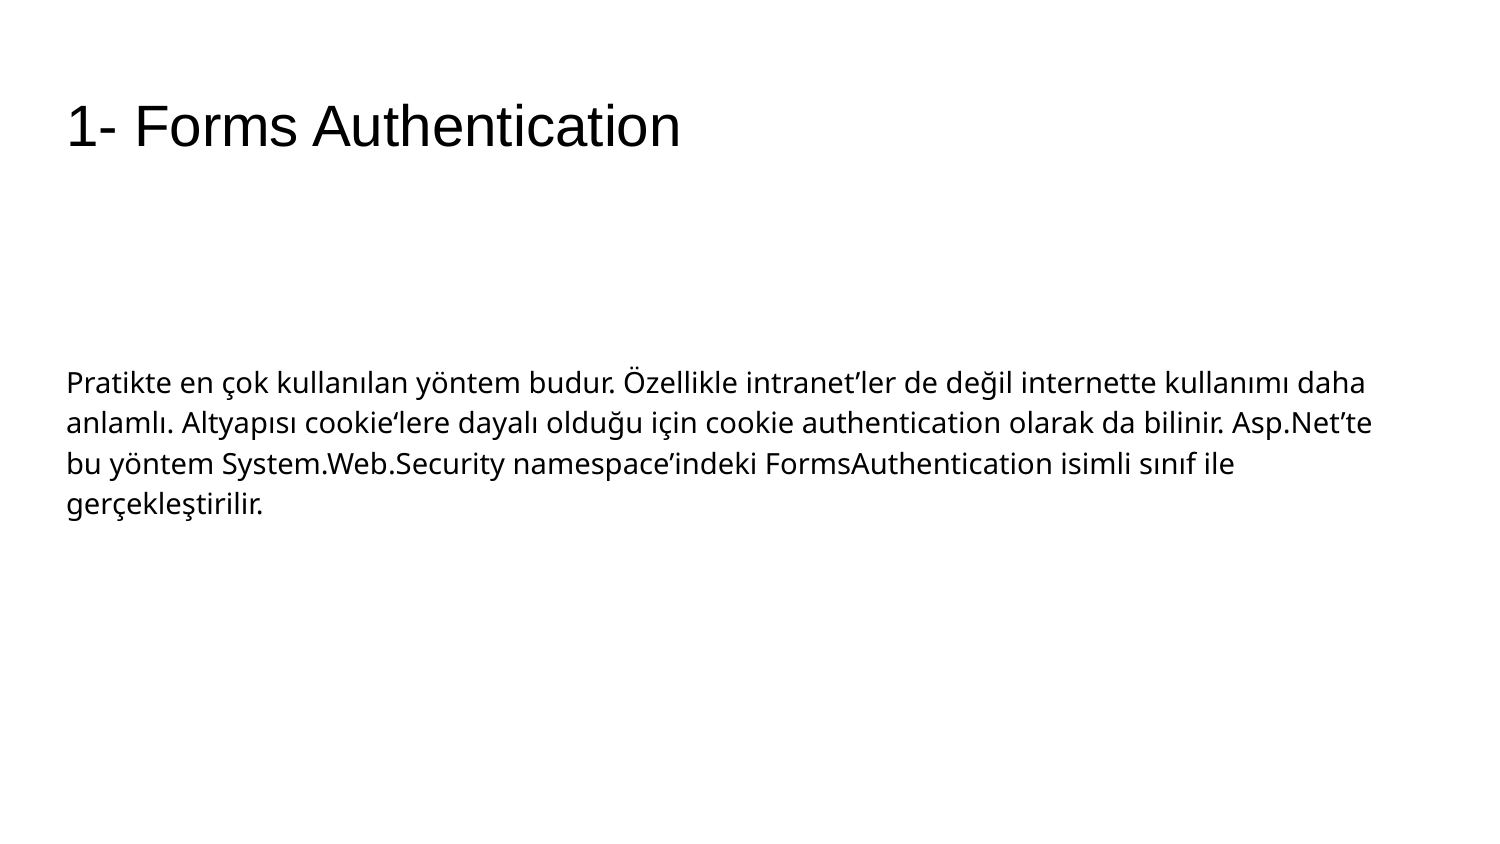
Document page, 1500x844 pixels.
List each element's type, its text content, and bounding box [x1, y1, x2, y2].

title 1- Forms Authentication [51, 72, 1449, 167]
list Pratikte en çok kullanılan yöntem budur. Özellikle intranet’ler de değil internette kullanımı daha anlamlı. Altyapısı cookie‘lere dayalı olduğu için cookie authentication olarak da bilinir. Asp.Net’te bu yöntem System.Web.Security namespace’indeki FormsAuthentication isimli sınıf ile gerçekleştirilir. [51, 189, 1449, 750]
